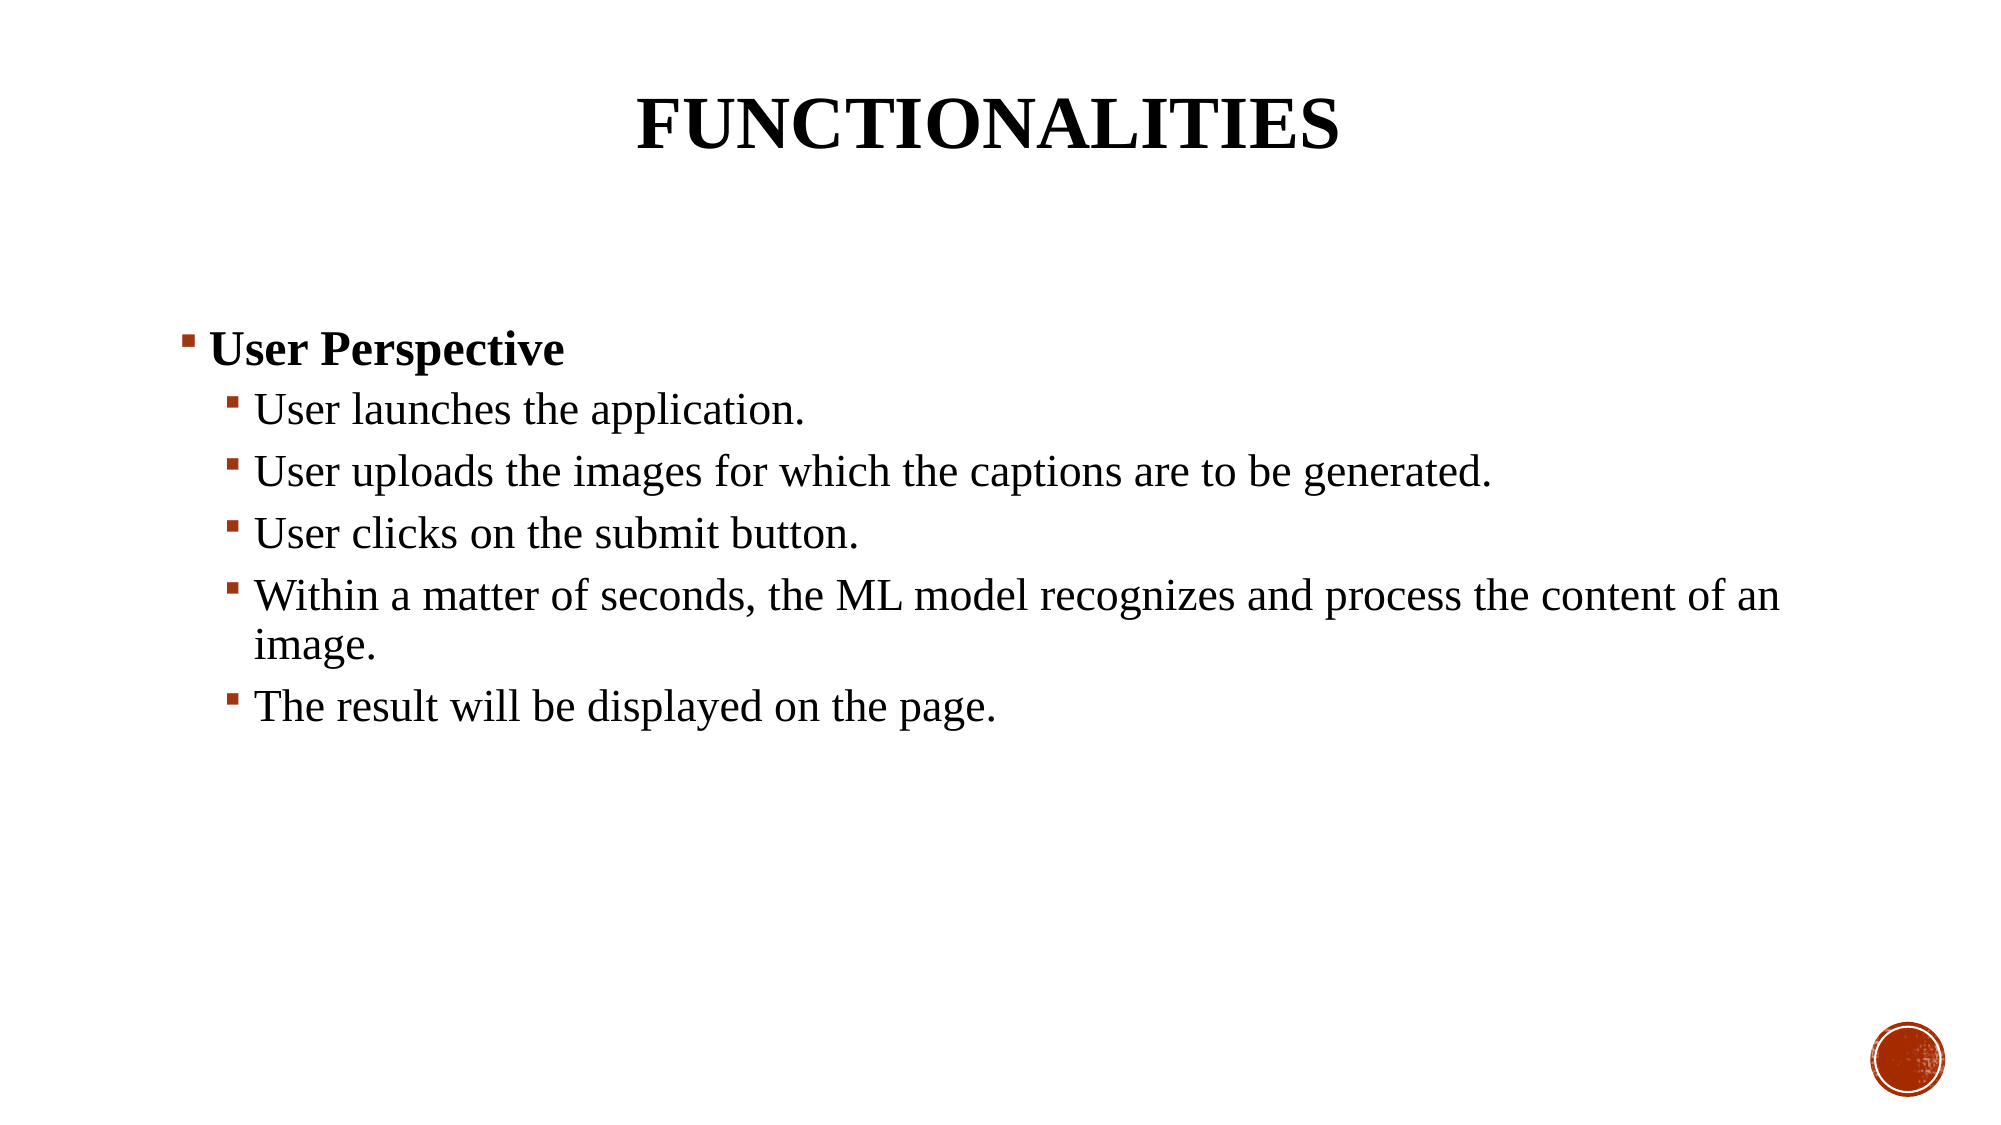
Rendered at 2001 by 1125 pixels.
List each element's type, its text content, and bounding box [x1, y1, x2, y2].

title Functionalities [386, 66, 1592, 183]
list User Perspective User launches the application. User uploads the images for which the captions are to be generated. User clicks on the submit button. Within a matter of seconds, the ML model recognizes and process the content of an image. The result will be displayed on the page. [164, 315, 1814, 865]
